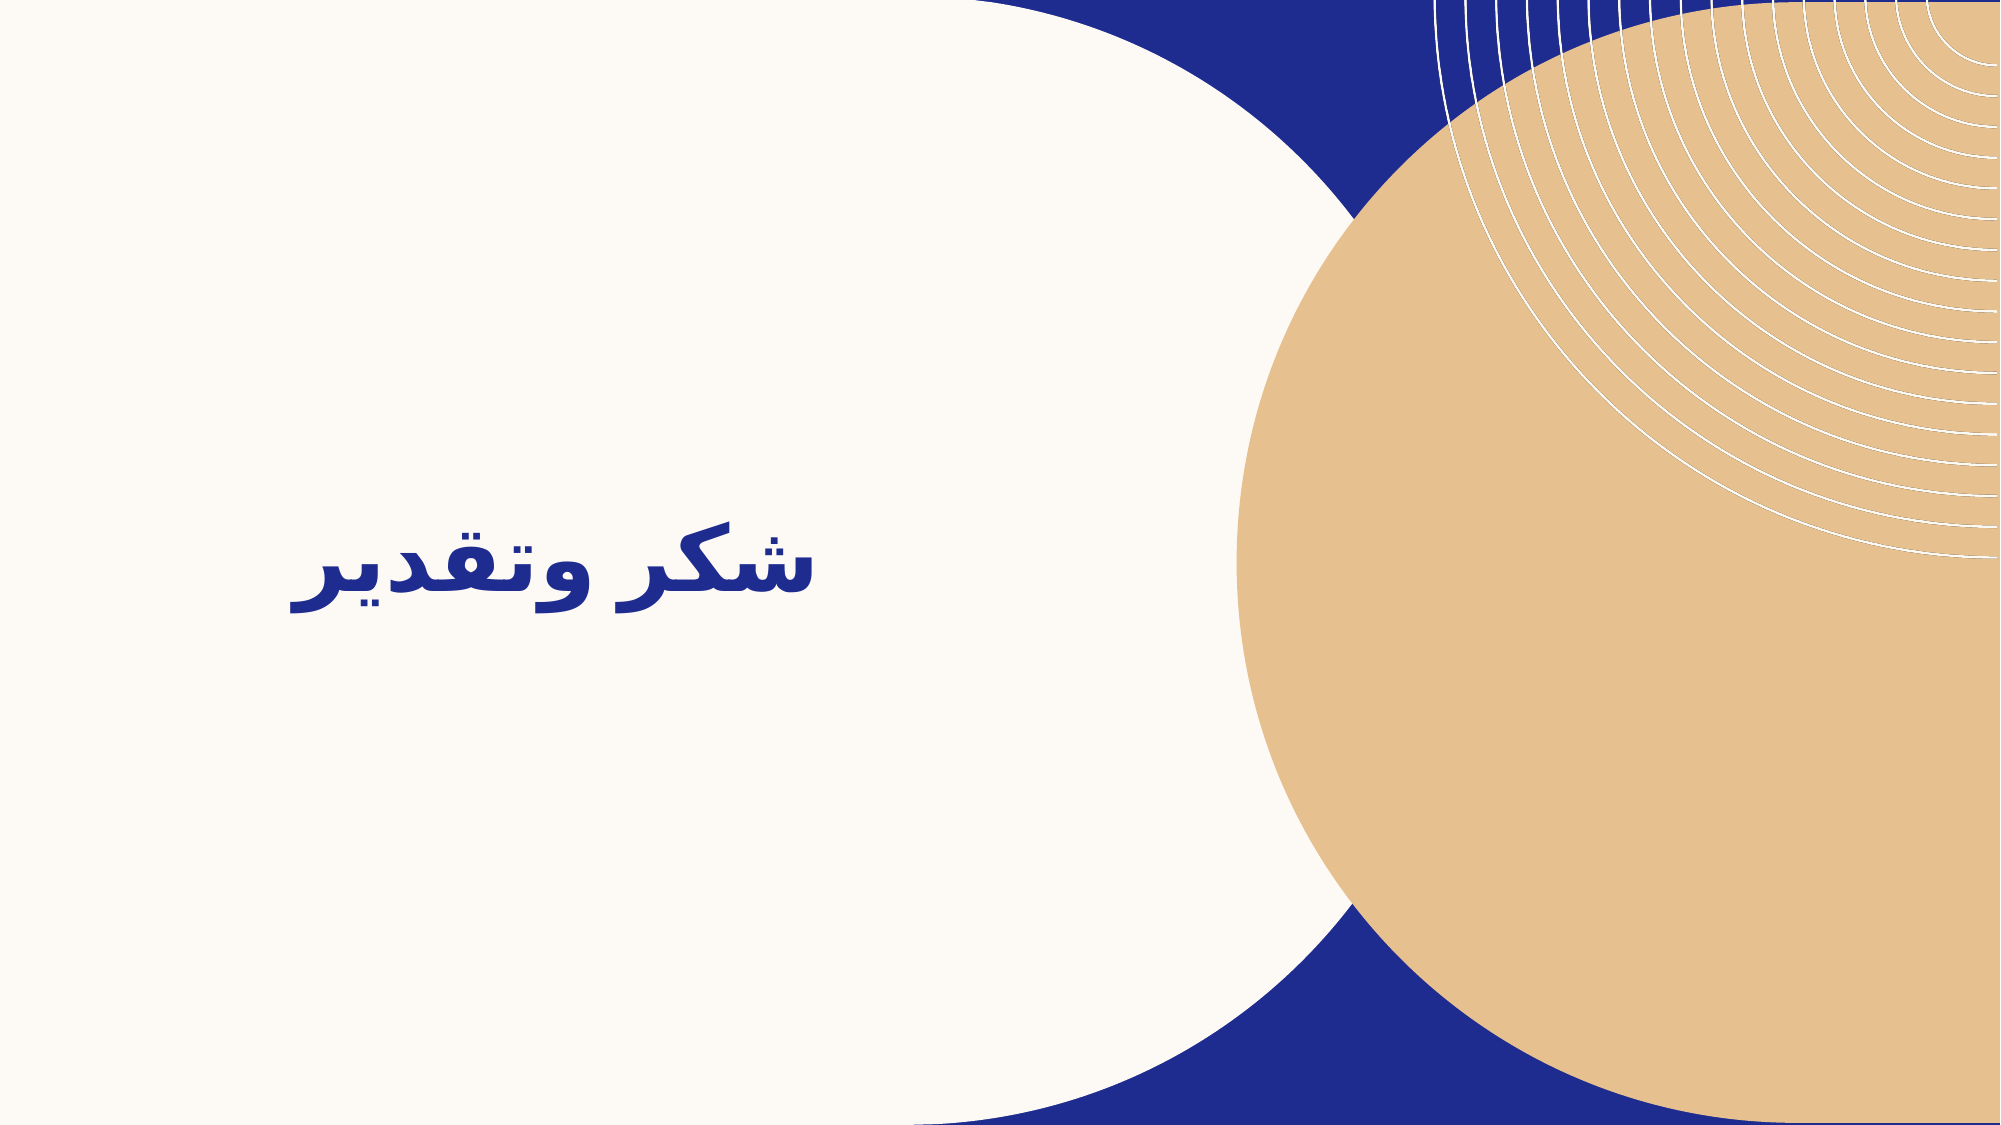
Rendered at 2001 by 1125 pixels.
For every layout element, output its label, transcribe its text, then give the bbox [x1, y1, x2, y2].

title شكر وتقدير [215, 507, 900, 618]
picture [1433, 0, 1997, 559]
